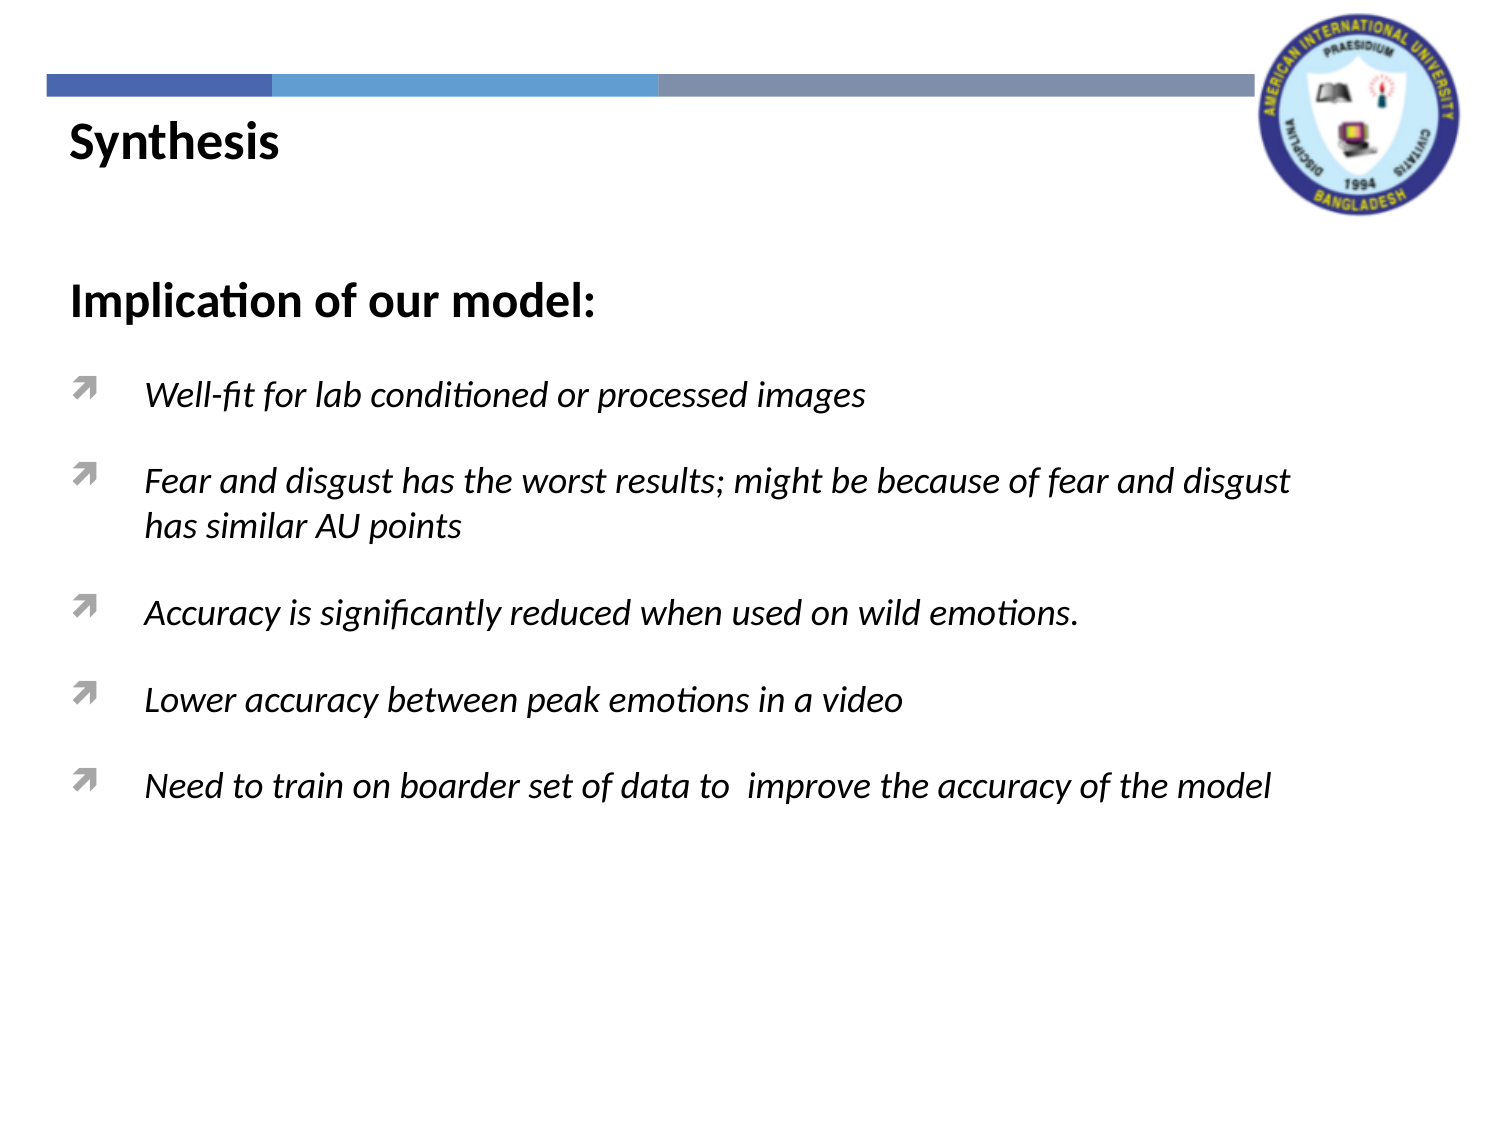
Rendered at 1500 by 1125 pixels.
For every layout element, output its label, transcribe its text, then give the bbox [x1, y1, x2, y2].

text_box Synthesis [54, 97, 586, 179]
picture [1254, 9, 1465, 221]
text_box Implication of our model: Well-fit for lab conditioned or processed images Fear and disgust has the worst results; might be because of fear and disgust has similar AU points Accuracy is significantly reduced when used on wild emotions. Lower accuracy between peak emotions in a video Need to train on boarder set of data to improve the accuracy of the model [55, 260, 1327, 907]
